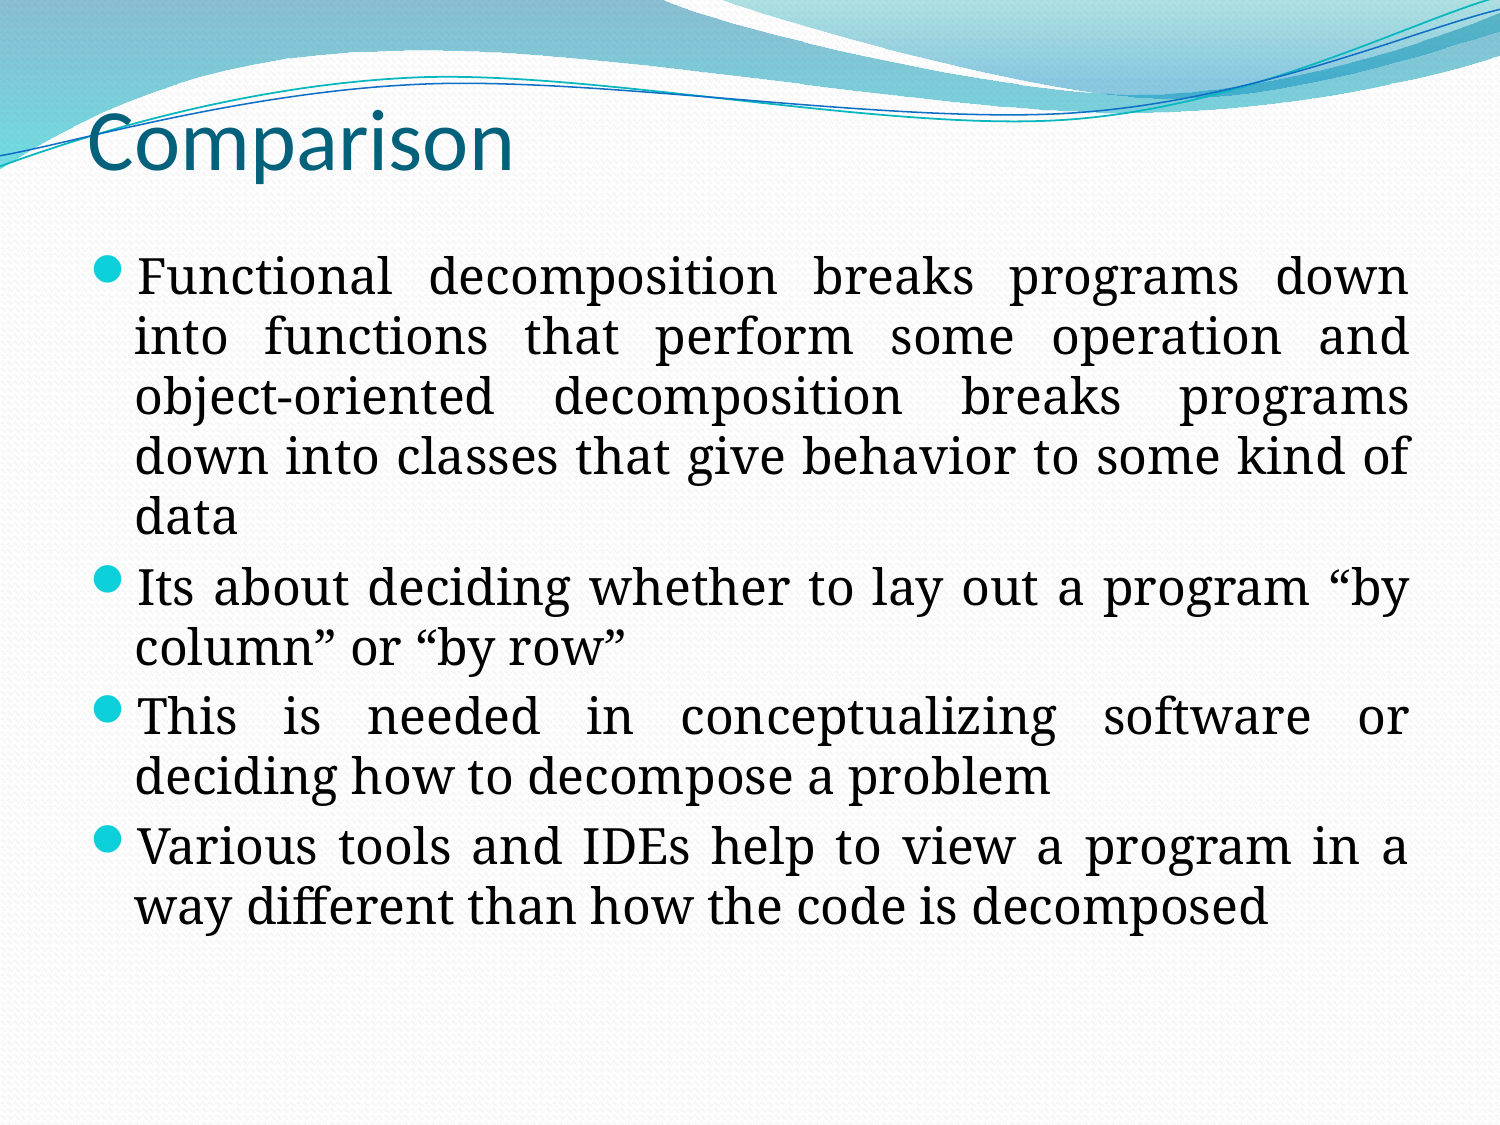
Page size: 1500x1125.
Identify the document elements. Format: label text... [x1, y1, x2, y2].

title Comparison [87, 75, 1438, 188]
list Functional decomposition breaks programs down into functions that perform some operation and object-oriented decomposition breaks programs down into classes that give behavior to some kind of data Its about deciding whether to lay out a program “by column” or “by row” This is needed in conceptualizing software or deciding how to decompose a problem Various tools and IDEs help to view a program in a way different than how the code is decomposed [75, 237, 1425, 1038]
